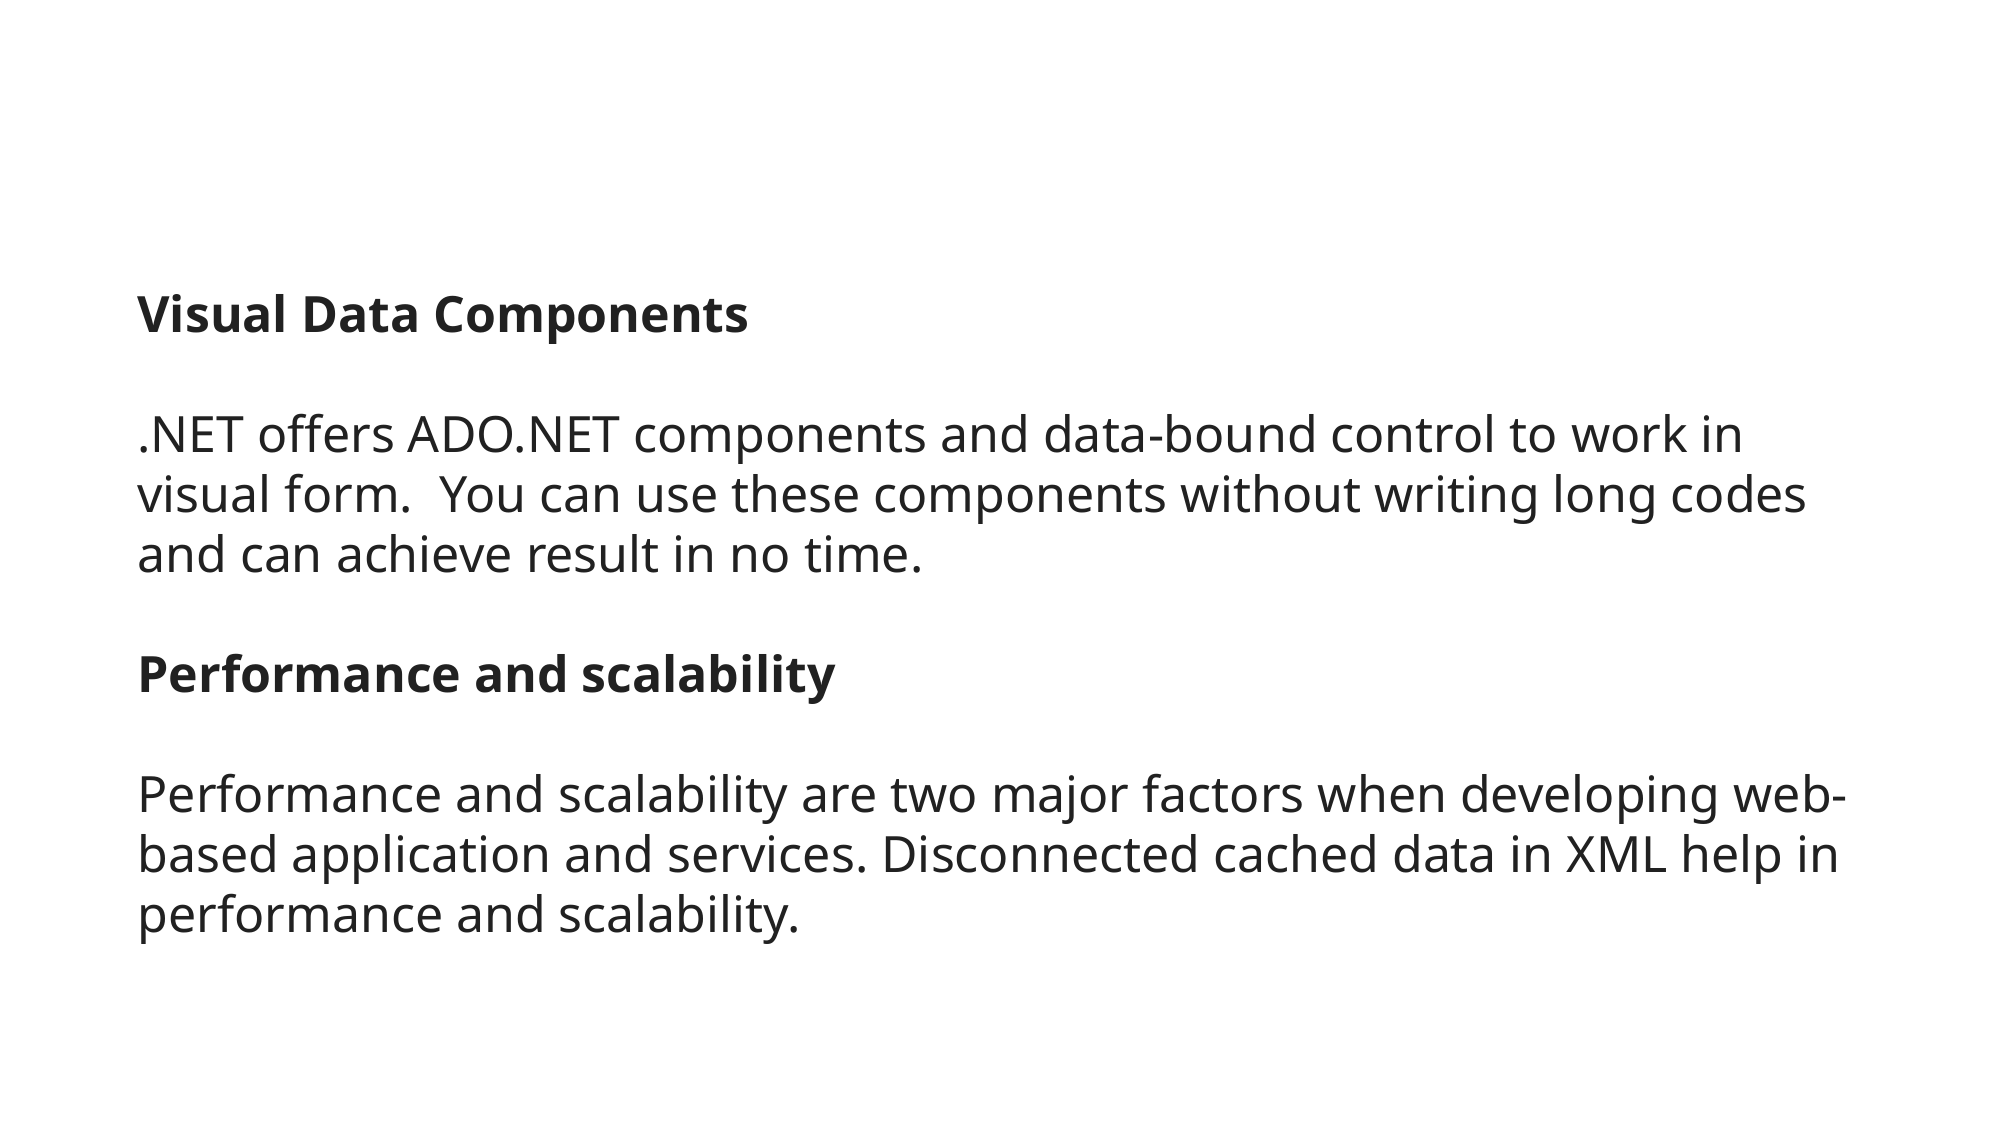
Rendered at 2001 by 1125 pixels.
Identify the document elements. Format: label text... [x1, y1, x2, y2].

list Visual Data Components .NET offers ADO.NET components and data-bound control to work in visual form. You can use these components without writing long codes and can achieve result in no time. Performance and scalability Performance and scalability are two major factors when developing web-based application and services. Disconnected cached data in XML help in performance and scalability. [137, 282, 1863, 943]
